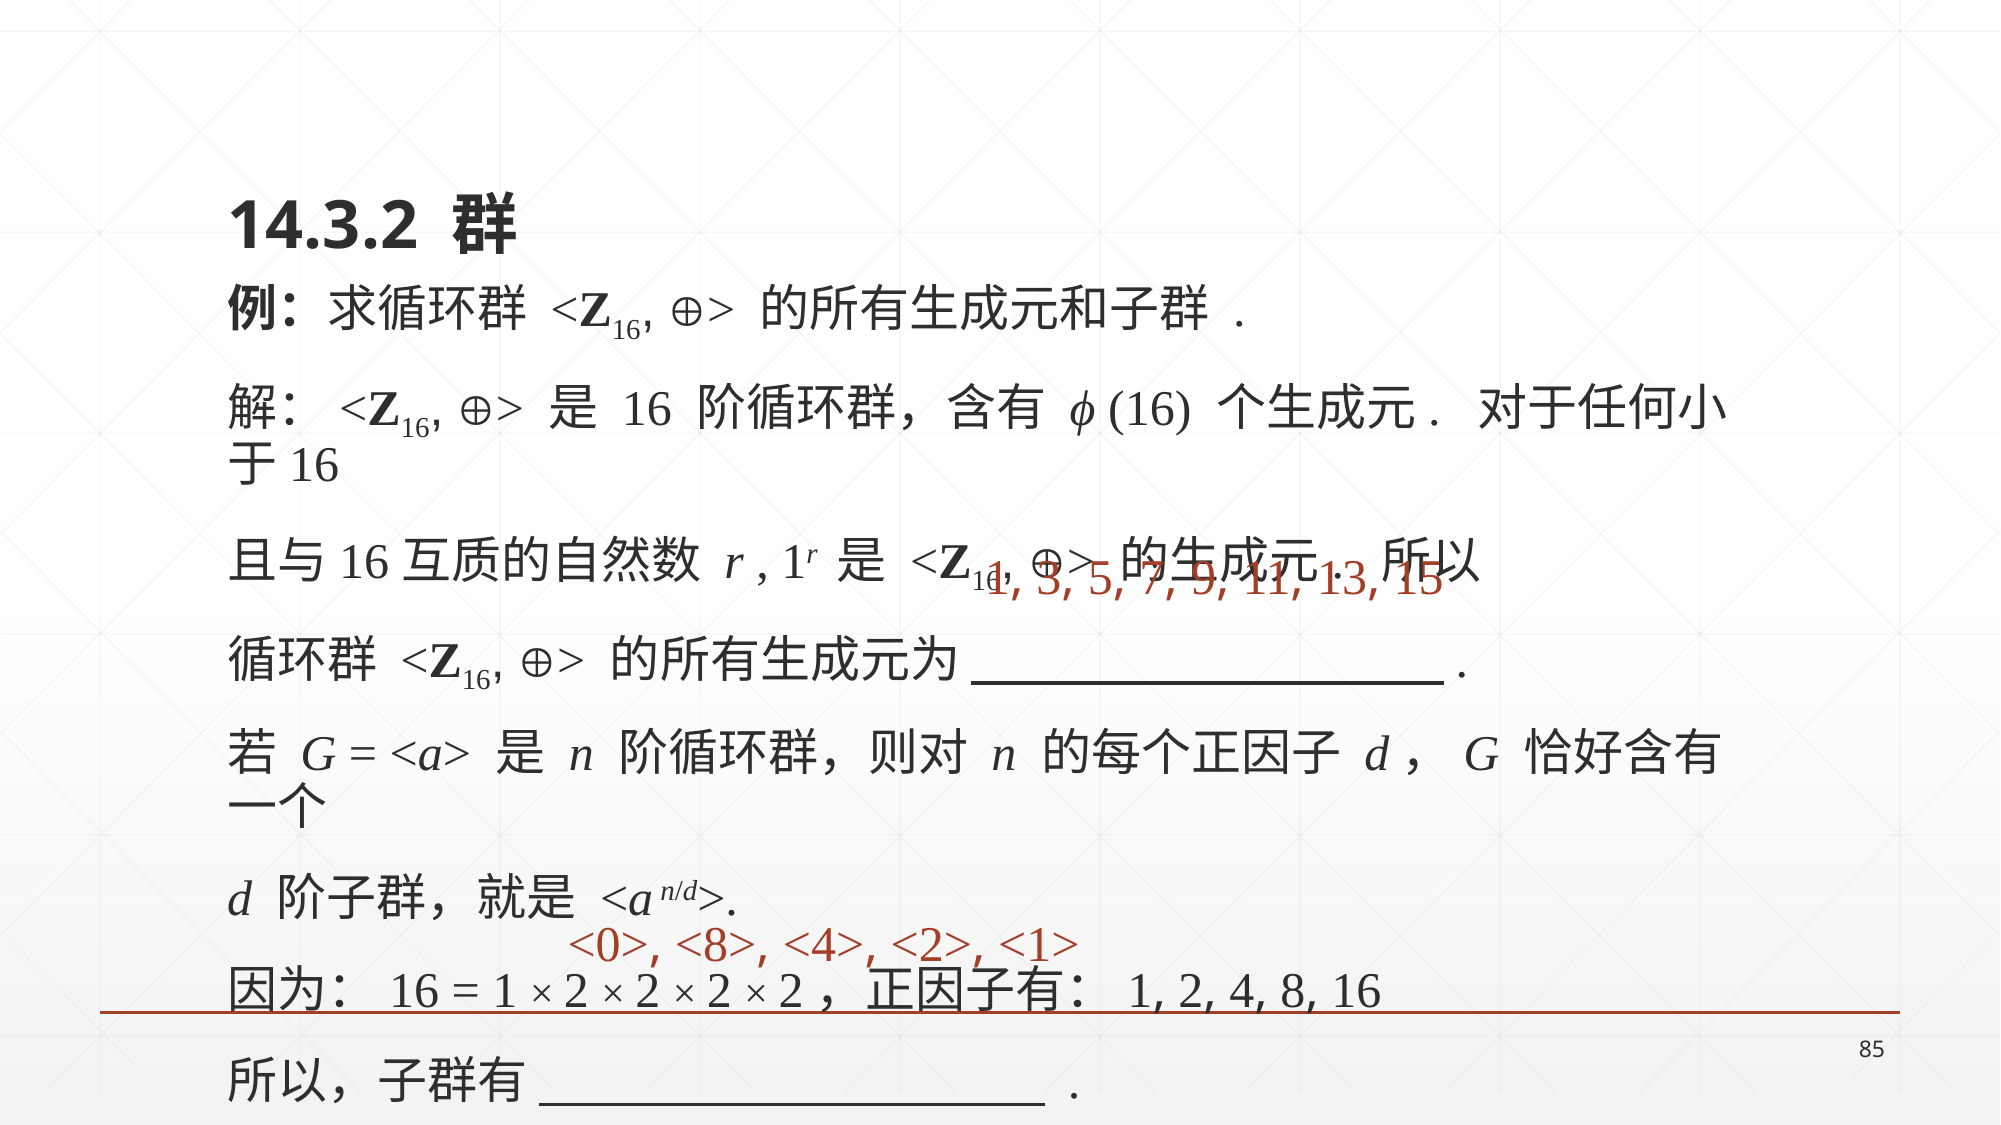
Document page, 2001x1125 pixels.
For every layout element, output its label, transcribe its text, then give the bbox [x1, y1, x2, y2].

text_box 1, 3, 5, 7, 9, 11, 13, 15 [970, 537, 1459, 612]
text_box <0>, <8>, <4>, <2>, <1> [552, 904, 1095, 980]
text_box 14.3.2 群 [212, 82, 1788, 271]
text_box 例：求循环群 <Z16, > 的所有生成元和子群 . 解：<Z16, > 是 16 阶循环群，含有 ϕ (16) 个生成元. 对于任何小于16 且与16互质的自然数 r , 1r 是 <Z16, > 的生成元. 所以 循环群 <Z16, > 的所有生成元为 . 若 G = <a> 是 n 阶循环群，则对 n 的每个正因子 d，G 恰好含有一个 d 阶子群，就是 <a n/d>. 因为：16 = 1 × 2 × 2 × 2 × 2，正因子有：1, 2, 4, 8, 16 所以，子群有 . [212, 271, 1788, 1117]
slide_number 85 [1788, 1031, 1901, 1069]
